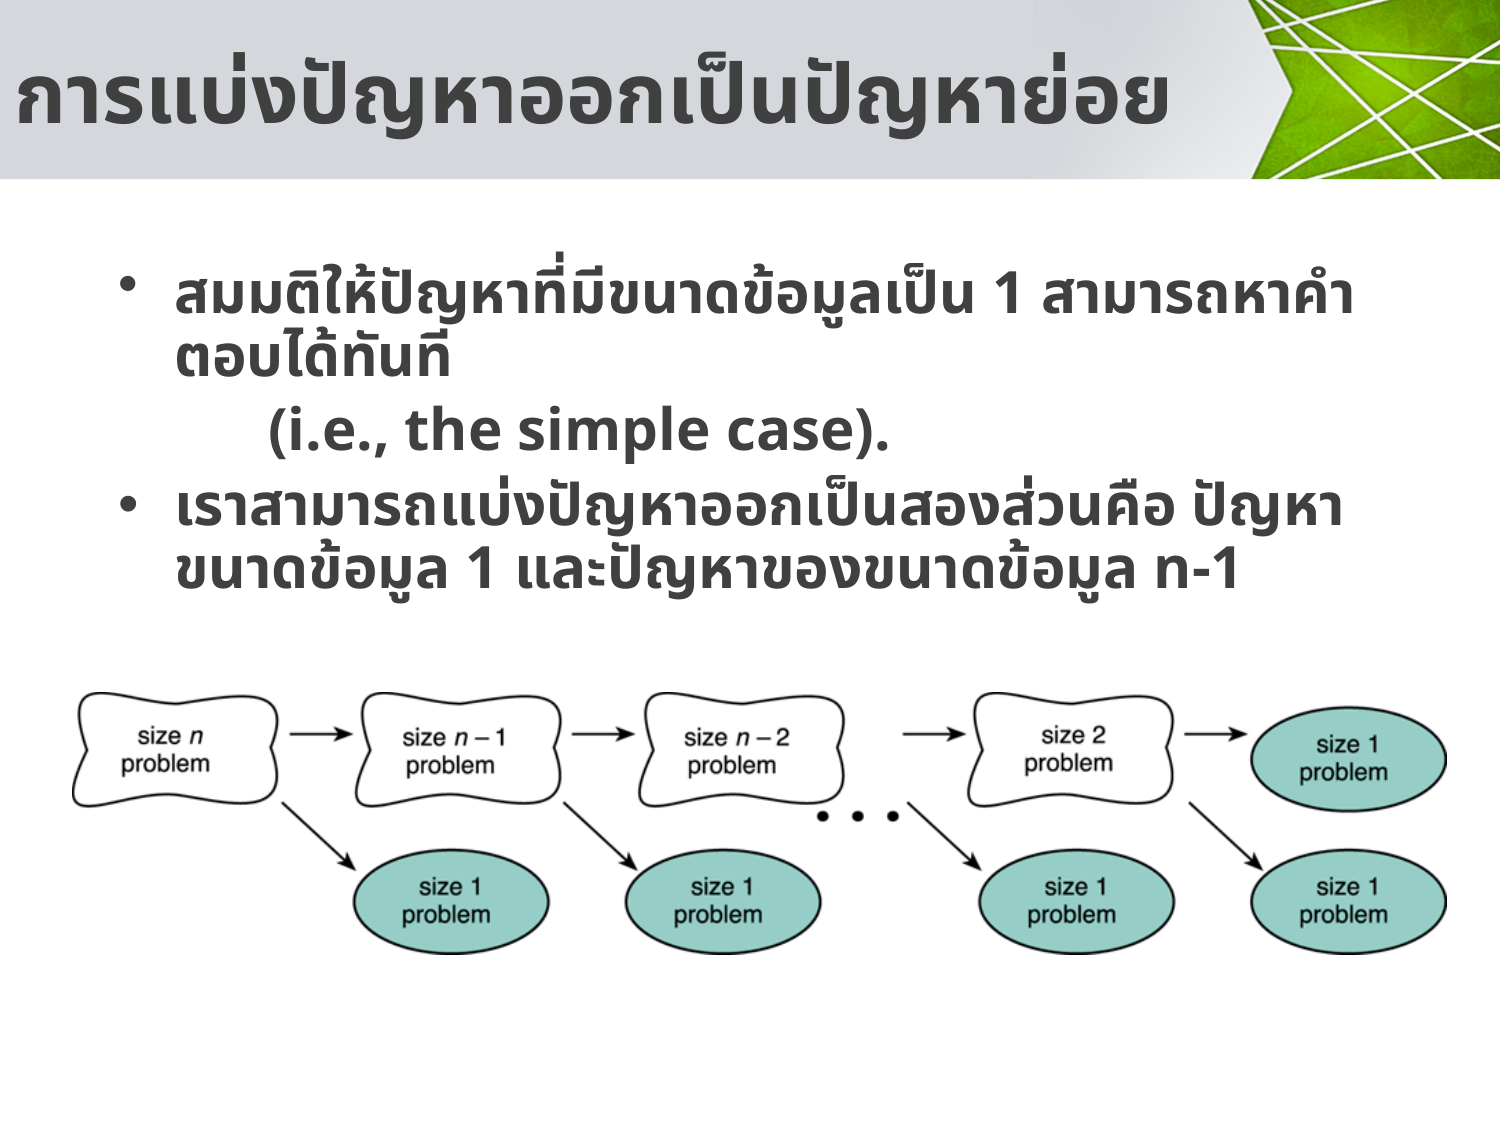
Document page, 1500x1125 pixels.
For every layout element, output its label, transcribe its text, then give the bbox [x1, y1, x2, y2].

title การแบ่งปัญหาออกเป็นปัญหาย่อย [0, 2, 1500, 179]
picture [0, 179, 1500, 1125]
list สมมติให้ปัญหาที่มีขนาดข้อมูลเป็น 1 สามารถหาคำตอบได้ทันที (i.e., the simple case). เราสามารถแบ่งปัญหาออกเป็นสองส่วนคือ ปัญหาขนาดข้อมูล 1 และปัญหาของขนาดข้อมูล n-1 [53, 255, 1447, 1059]
